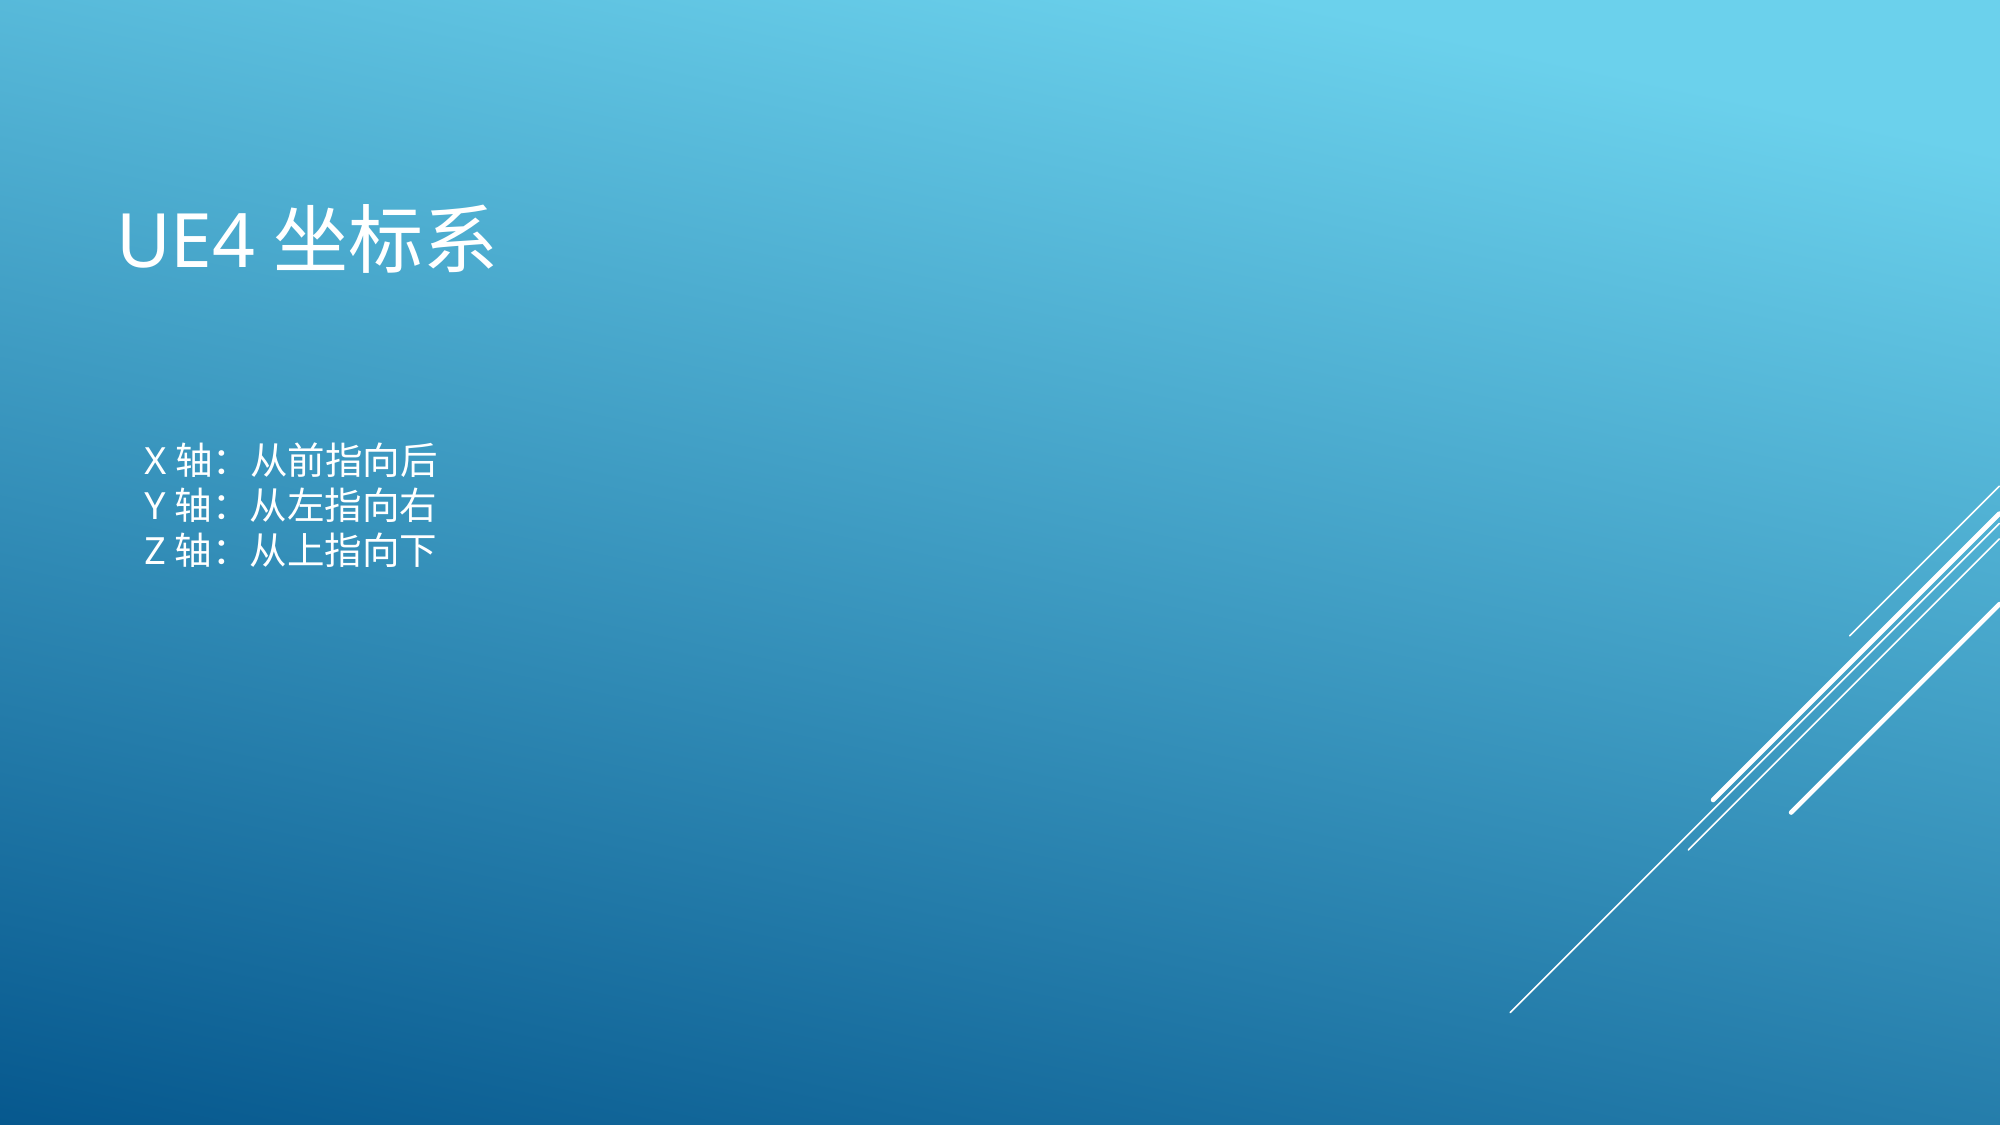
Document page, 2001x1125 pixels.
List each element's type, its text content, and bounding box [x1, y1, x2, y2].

title UE4坐标系 [101, 114, 1502, 362]
text_box X轴：从前指向后 Y轴：从左指向右 Z轴：从上指向下 [129, 429, 790, 580]
